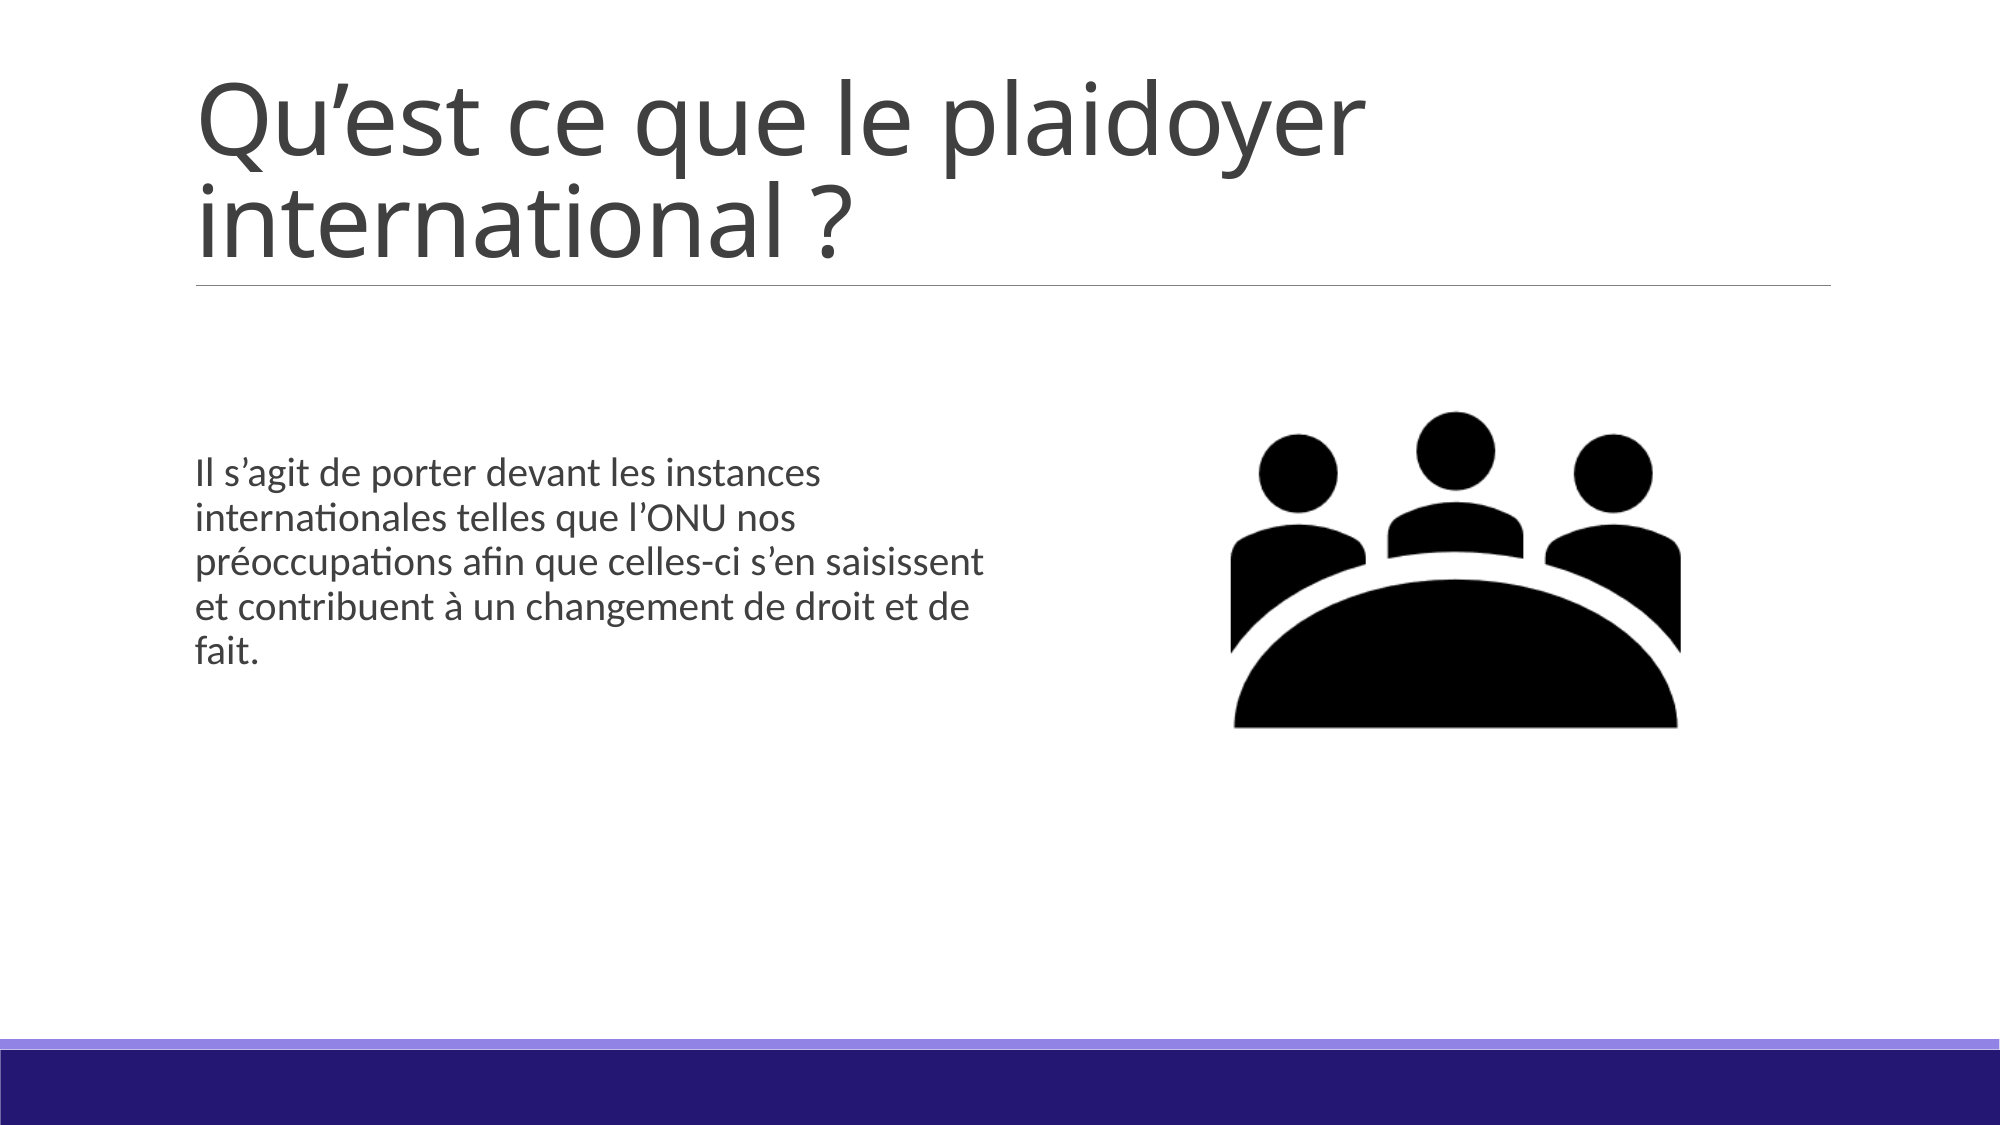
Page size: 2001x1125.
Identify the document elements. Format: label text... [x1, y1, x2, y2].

picture [1186, 300, 1727, 841]
title Qu’est ce que le plaidoyer international ? [180, 47, 1830, 285]
list Il s’agit de porter devant les instances internationales telles que l’ONU nos préoccupations afin que celles-ci s’en saisissent et contribuent à un changement de droit et de fait. [180, 443, 990, 682]
